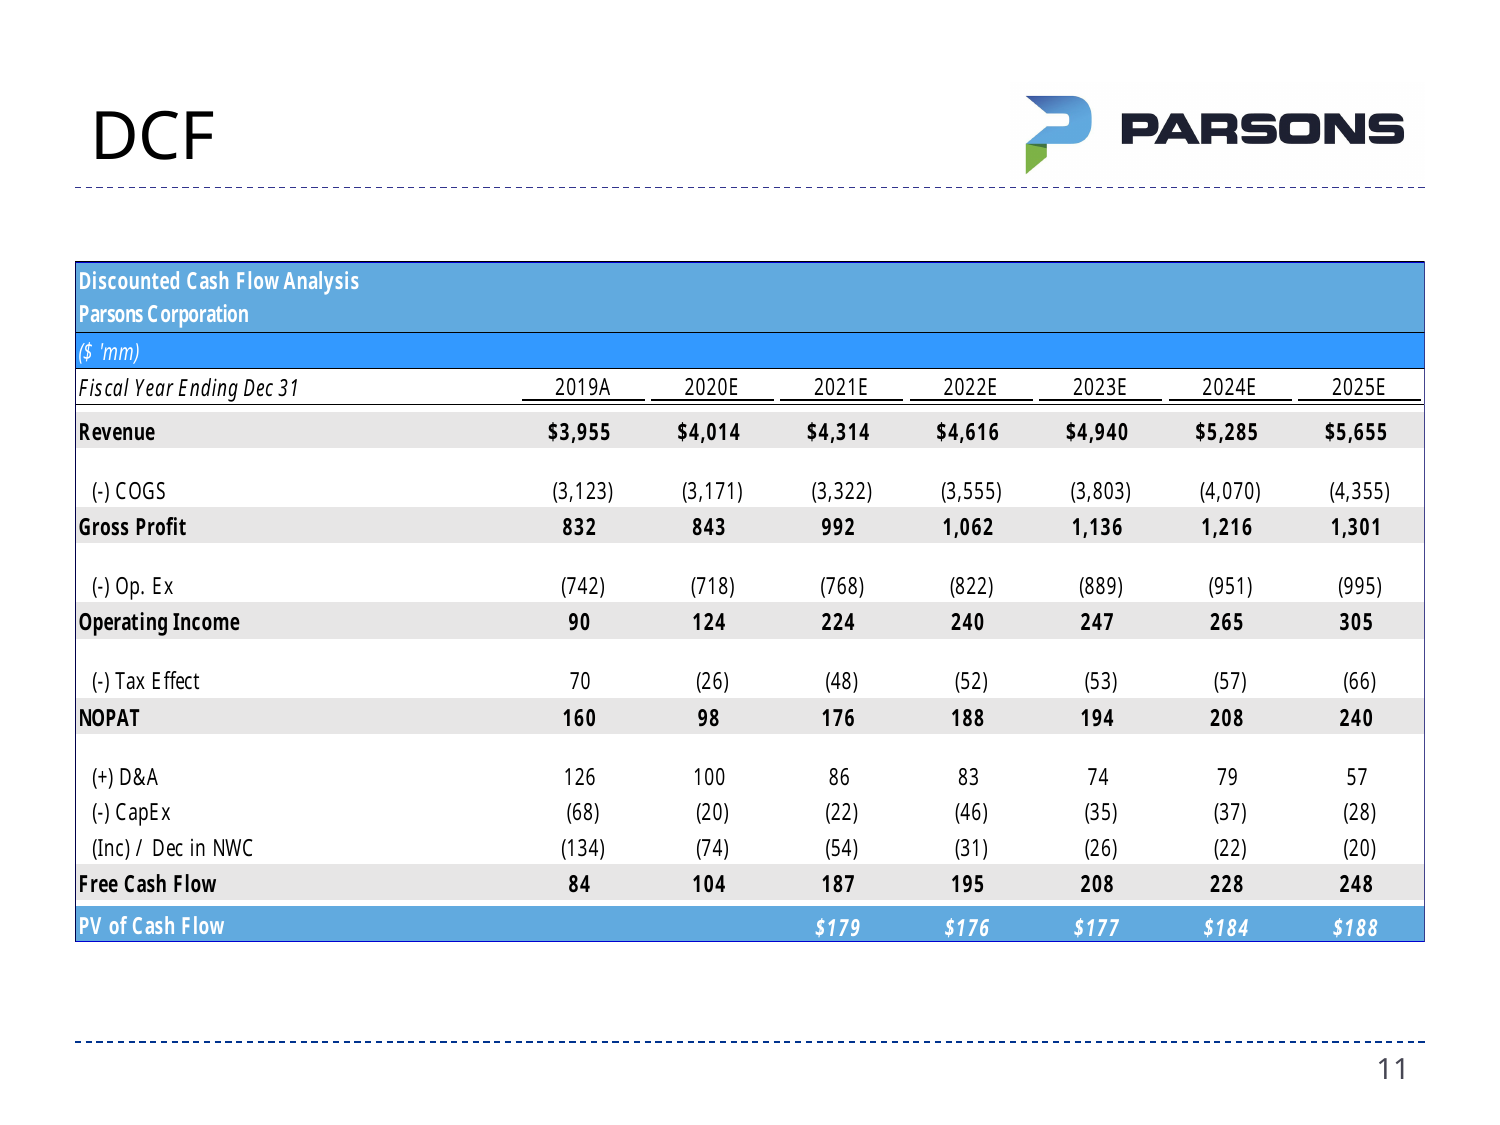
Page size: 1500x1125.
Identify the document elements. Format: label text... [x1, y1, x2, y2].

slide_number 11 [1100, 1042, 1425, 1103]
picture [74, 261, 1426, 943]
title DCF [75, 24, 1425, 188]
